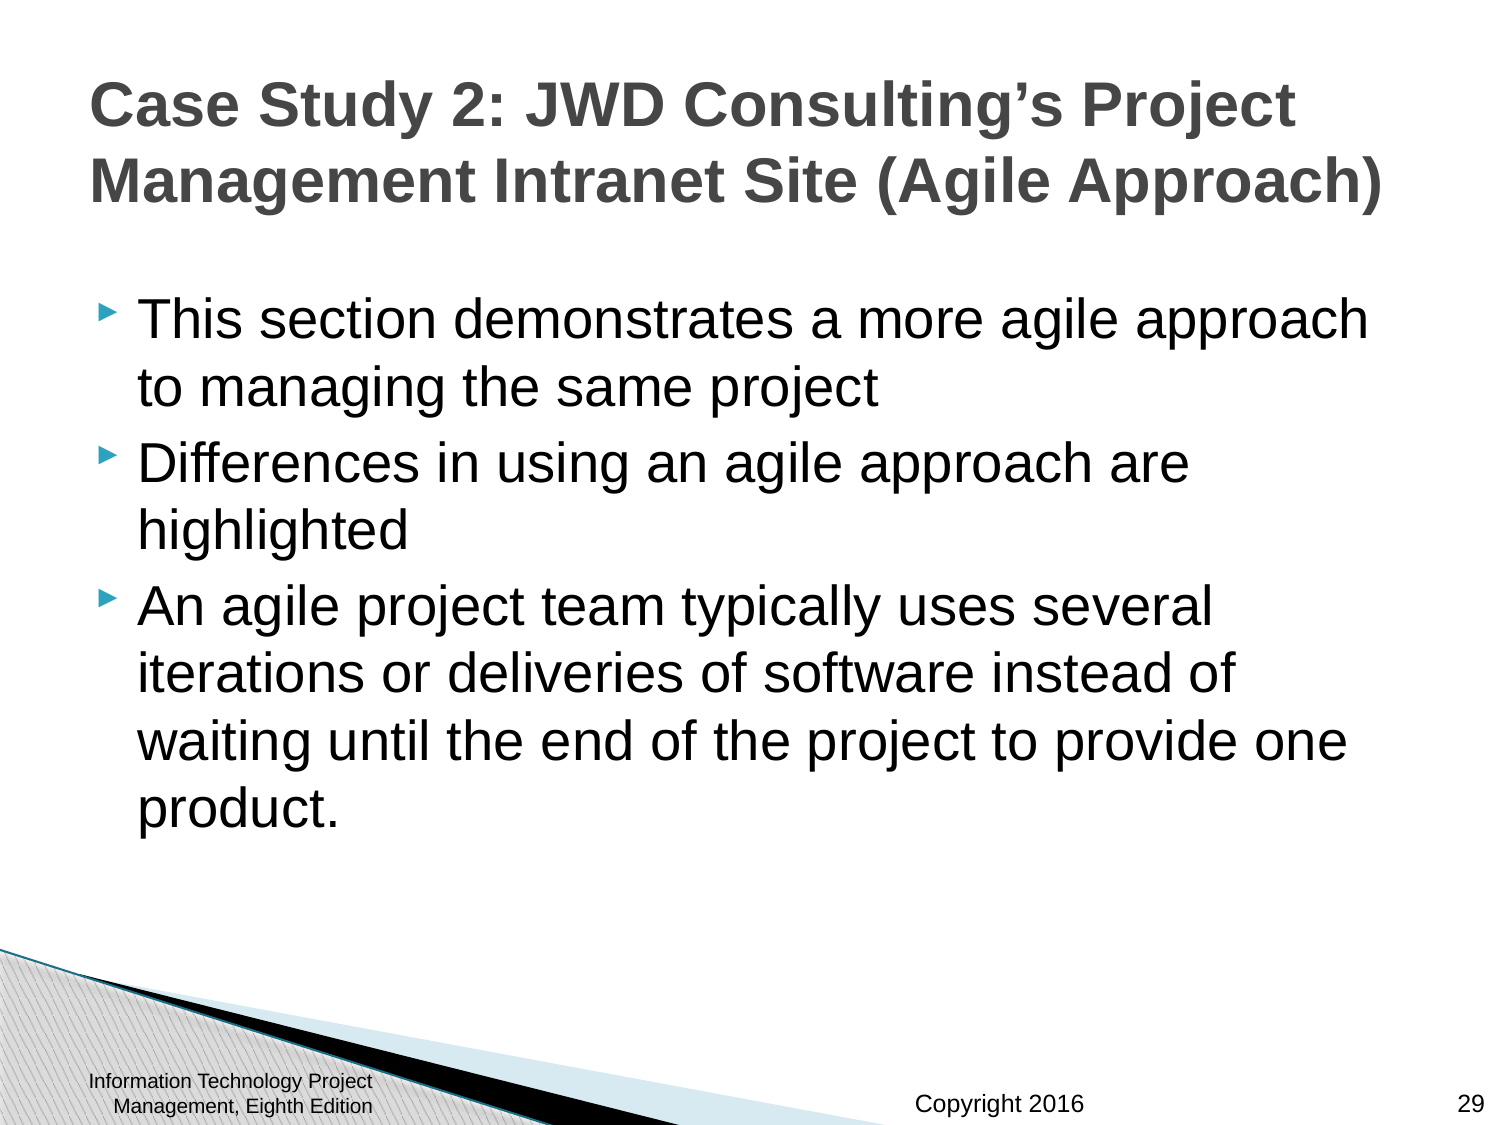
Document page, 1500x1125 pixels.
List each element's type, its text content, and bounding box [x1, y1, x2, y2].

title Case Study 2: JWD Consulting’s Project Management Intranet Site (Agile Approach) [75, 45, 1425, 233]
footer Information Technology Project Management, Eighth Edition [0, 1065, 388, 1125]
slide_number 29 [1408, 1065, 1500, 1125]
list This section demonstrates a more agile approach to managing the same project Differences in using an agile approach are highlighted An agile project team typically uses several iterations or deliveries of software instead of waiting until the end of the project to provide one product. [62, 274, 1413, 1018]
